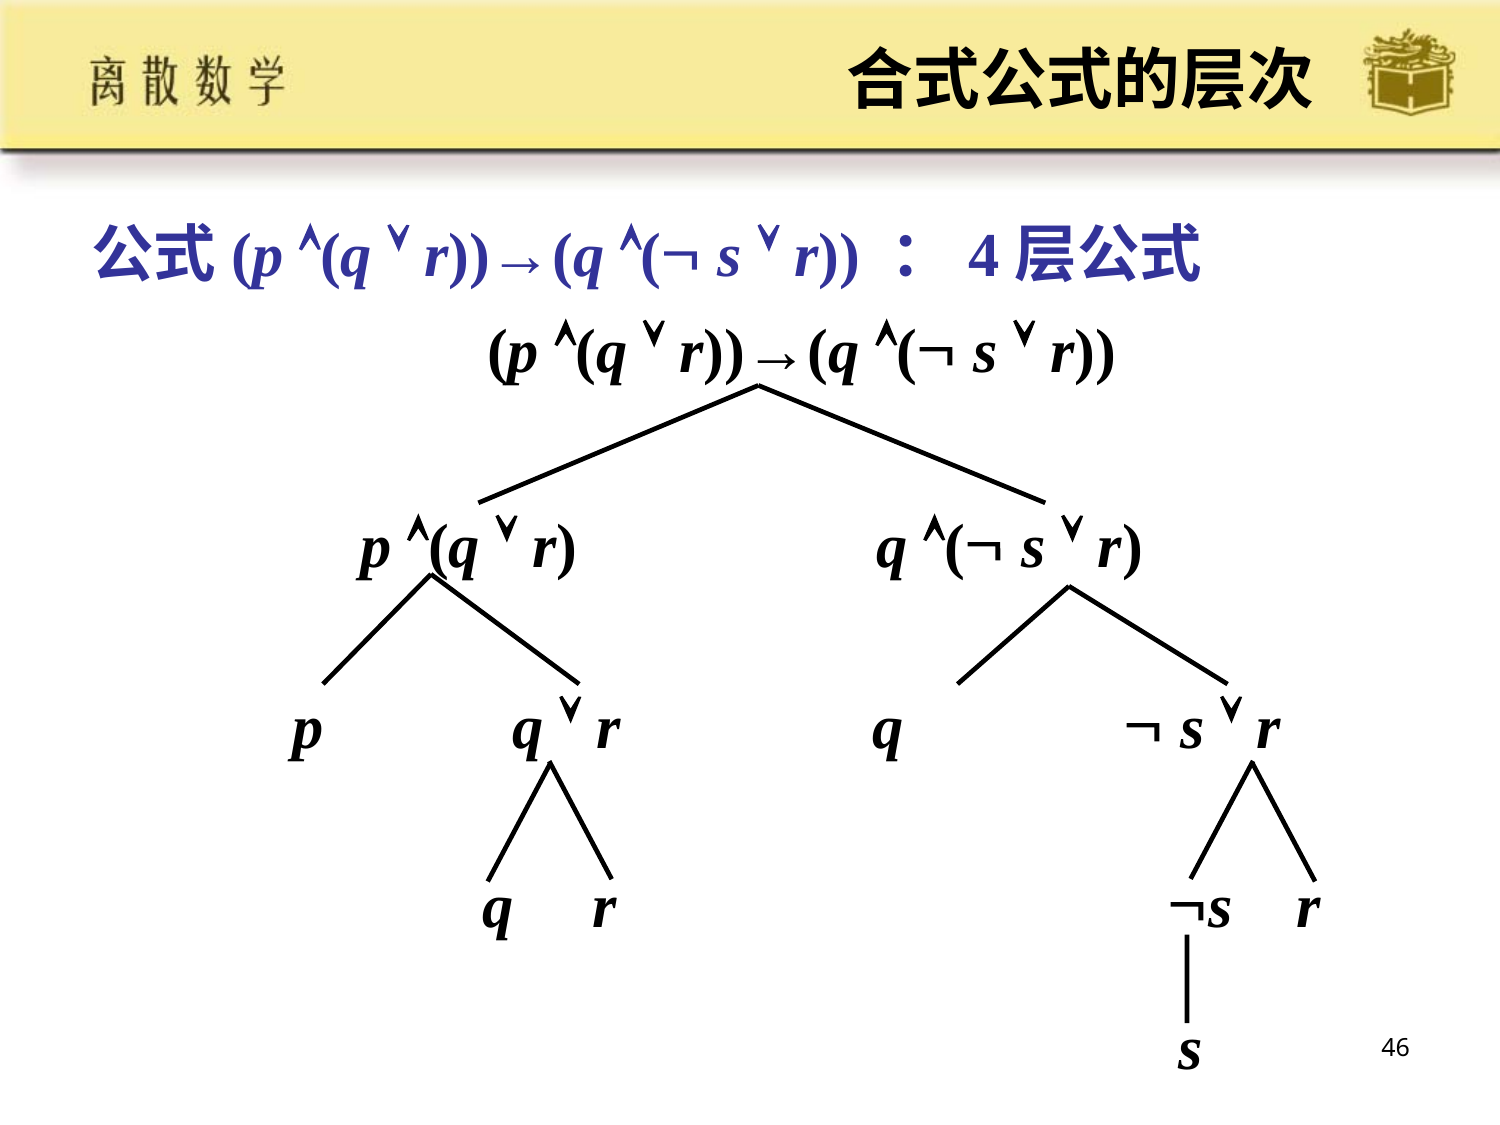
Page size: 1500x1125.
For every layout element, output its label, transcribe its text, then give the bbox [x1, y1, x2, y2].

text_box q r s r [467, 857, 1365, 948]
text_box 公式(p (q  r))→(q ( s  r)) ：4层公式 [76, 184, 1376, 288]
text_box (p (q  r))→(q ( s  r)) [100, 302, 1376, 393]
text_box p (q  r) q ( s  r) [345, 497, 1300, 588]
picture [0, 0, 1500, 1125]
slide_number 46 [1074, 1024, 1425, 1103]
text_box p q  r q  s  r [277, 678, 1378, 769]
title 合式公式的层次 [324, 42, 1329, 112]
text_box s [1163, 999, 1213, 1090]
